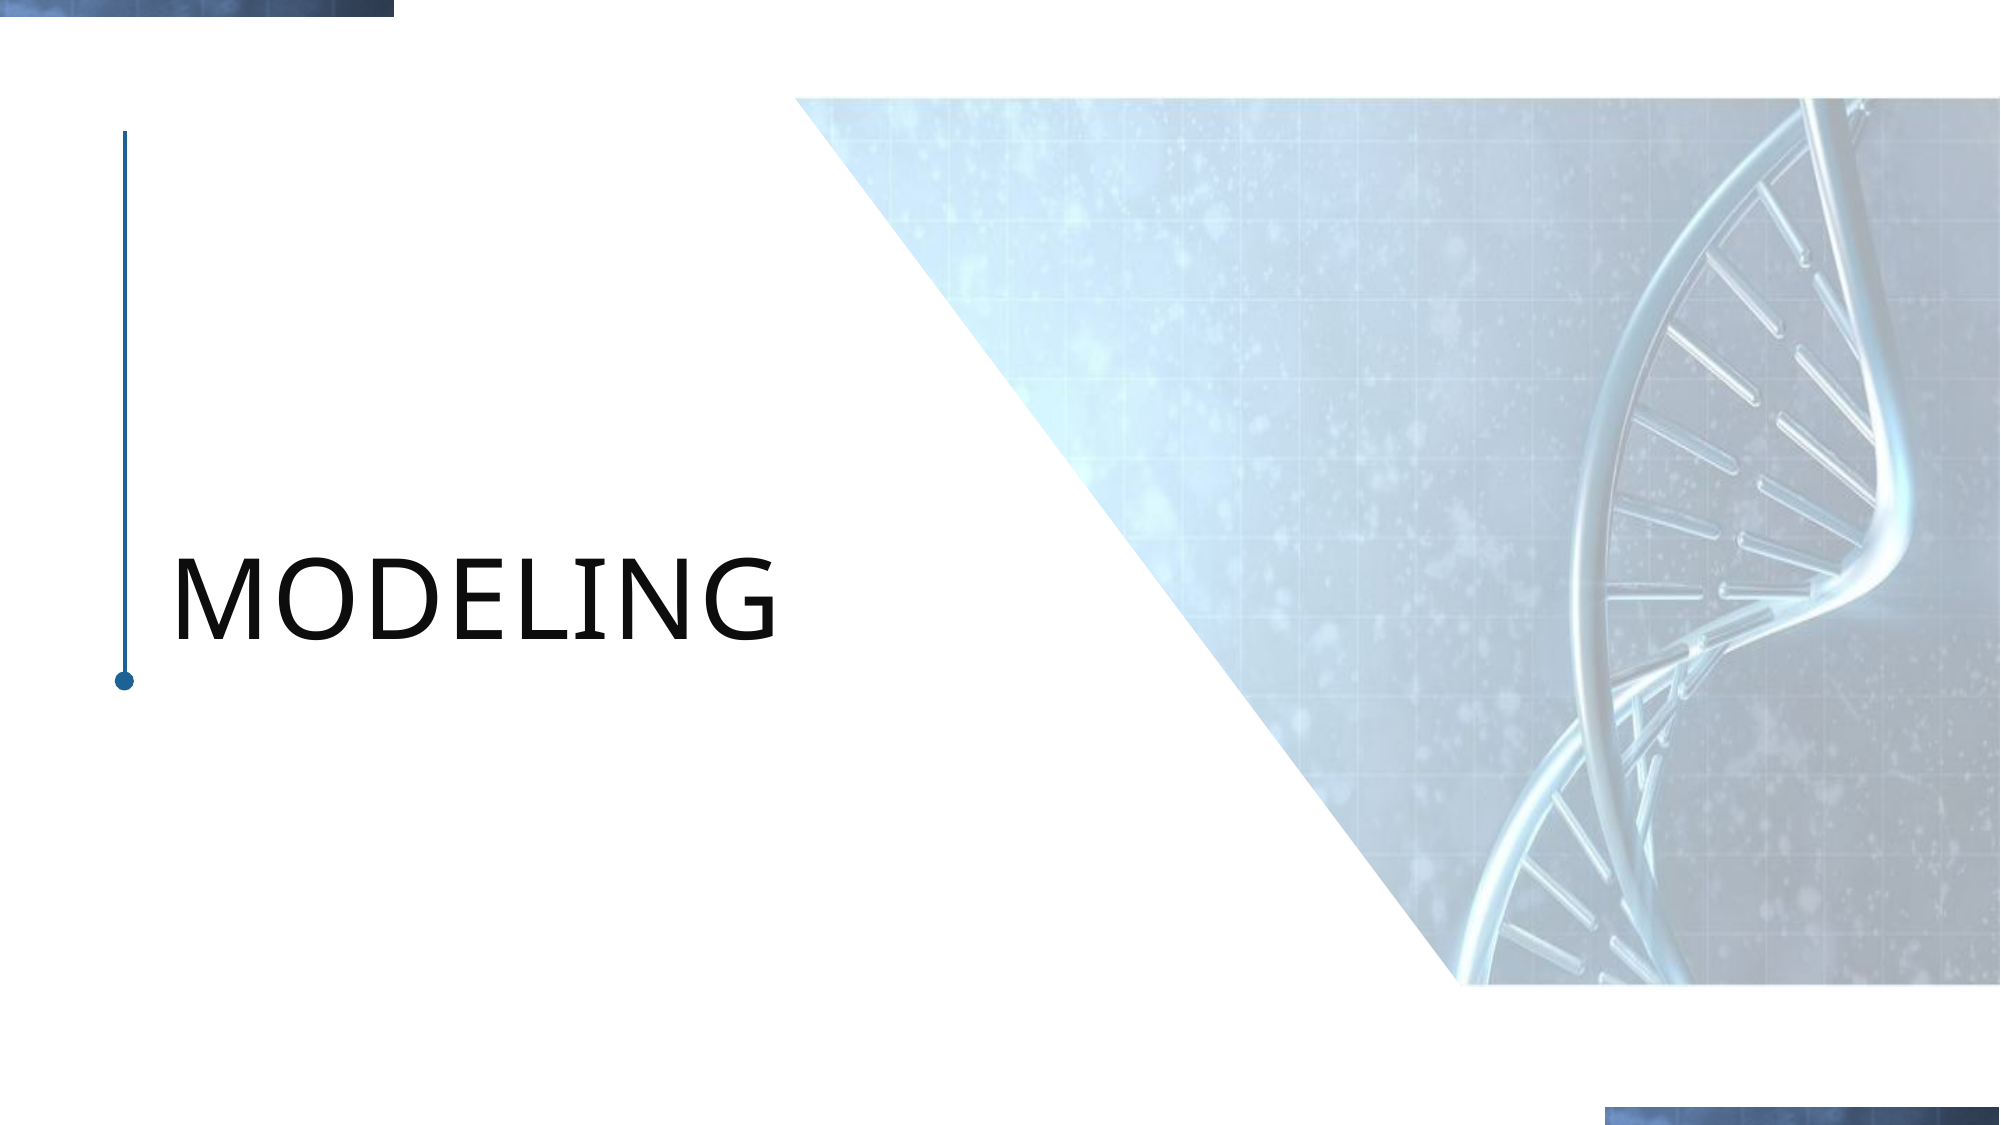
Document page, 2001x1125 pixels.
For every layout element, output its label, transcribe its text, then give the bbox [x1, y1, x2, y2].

title Modeling [153, 533, 1749, 657]
picture [794, 96, 2000, 987]
picture [0, 0, 394, 17]
picture [1605, 1107, 1999, 1125]
